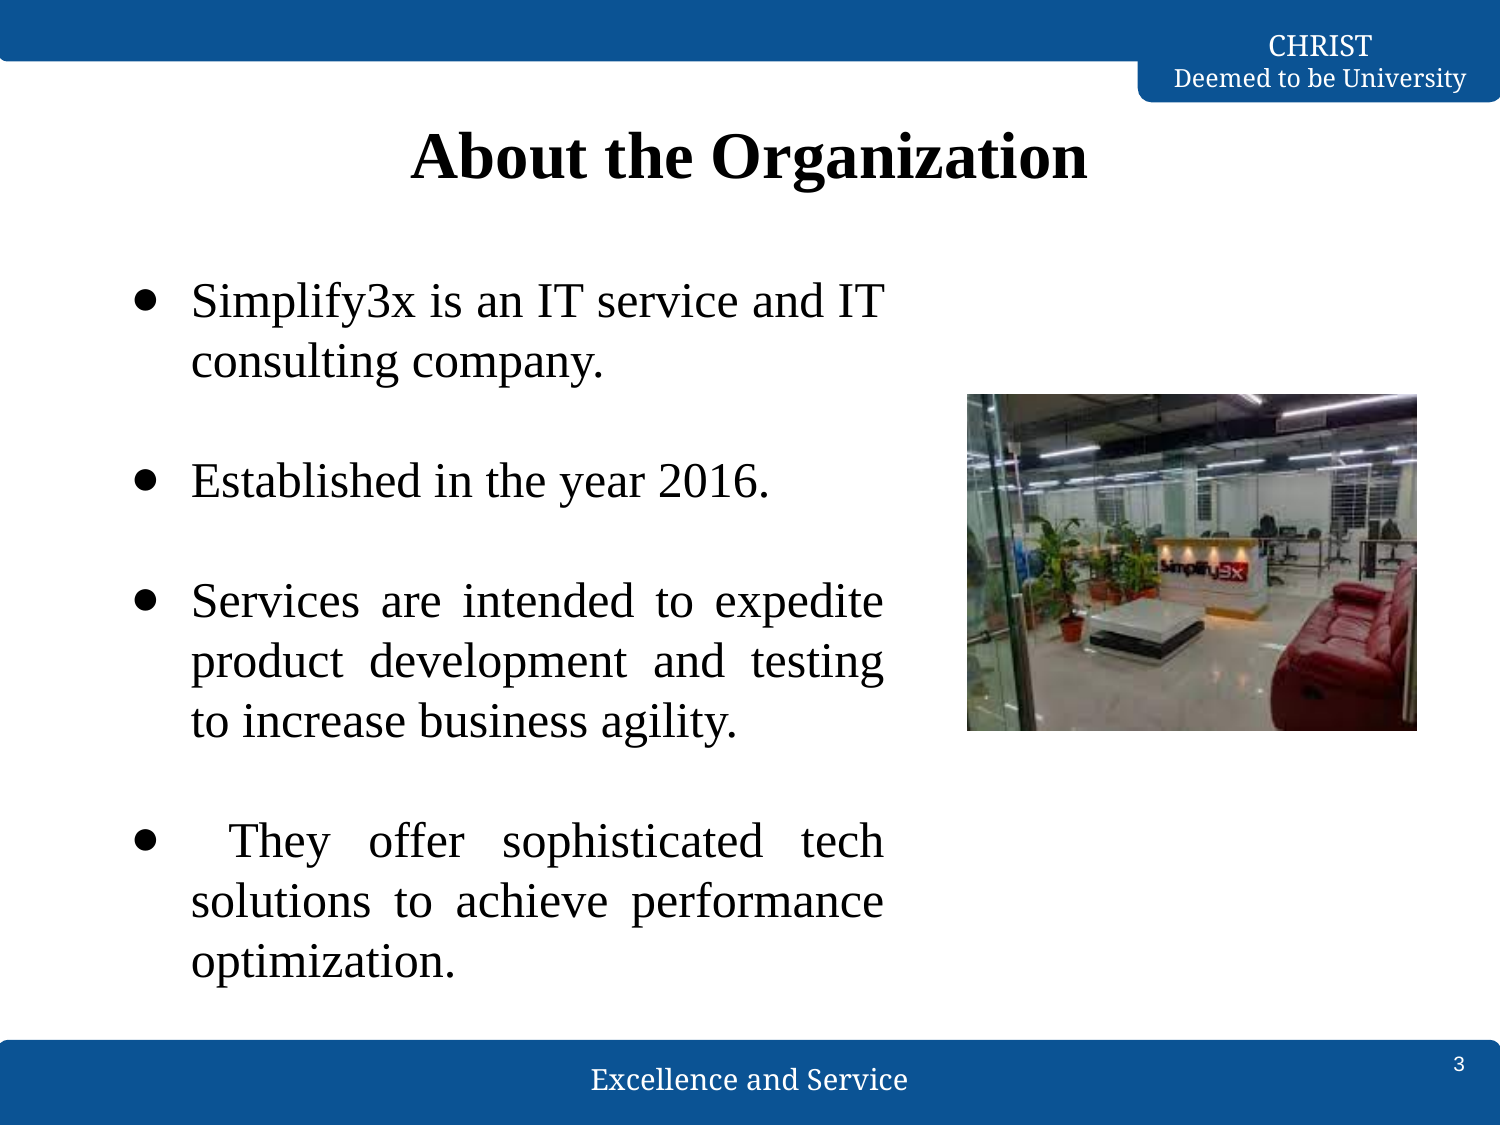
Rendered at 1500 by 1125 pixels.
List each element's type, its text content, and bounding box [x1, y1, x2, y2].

picture [967, 393, 1417, 731]
text_box [1389, 1020, 1480, 1106]
title About the Organization [51, 97, 1449, 223]
list Simplify3x is an IT service and IT consulting company. Established in the year 2016. Services are intended to expedite product development and testing to increase business agility. They offer sophisticated tech solutions to achieve performance optimization. [100, 252, 900, 834]
